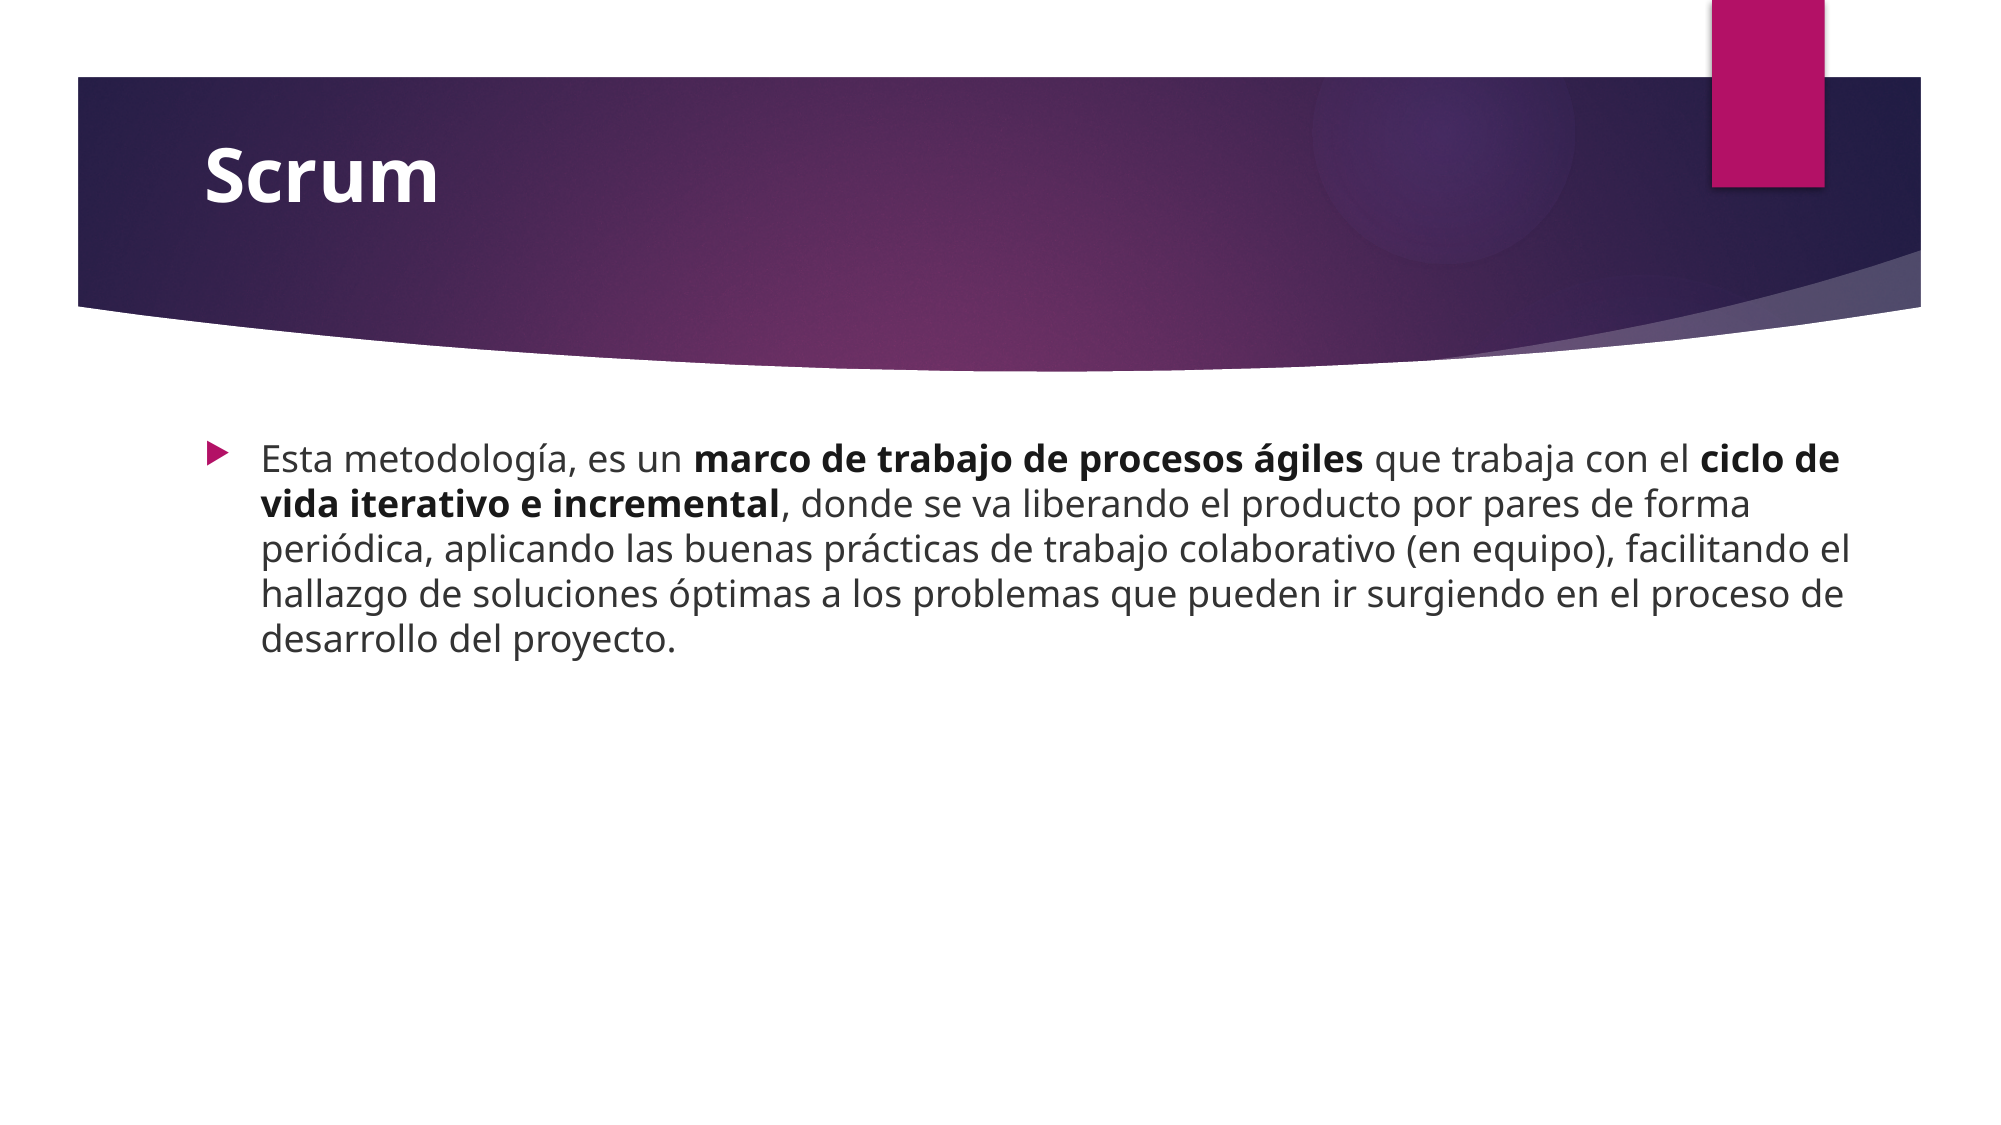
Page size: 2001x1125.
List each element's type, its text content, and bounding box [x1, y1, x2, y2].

title Scrum [189, 159, 1627, 276]
list Esta metodología, es un marco de trabajo de procesos ágiles que trabaja con el ciclo de vida iterativo e incremental, donde se va liberando el producto por pares de forma periódica, aplicando las buenas prácticas de trabajo colaborativo (en equipo), facilitando el hallazgo de soluciones óptimas a los problemas que pueden ir surgiendo en el proceso de desarrollo del proyecto. [189, 427, 1924, 709]
